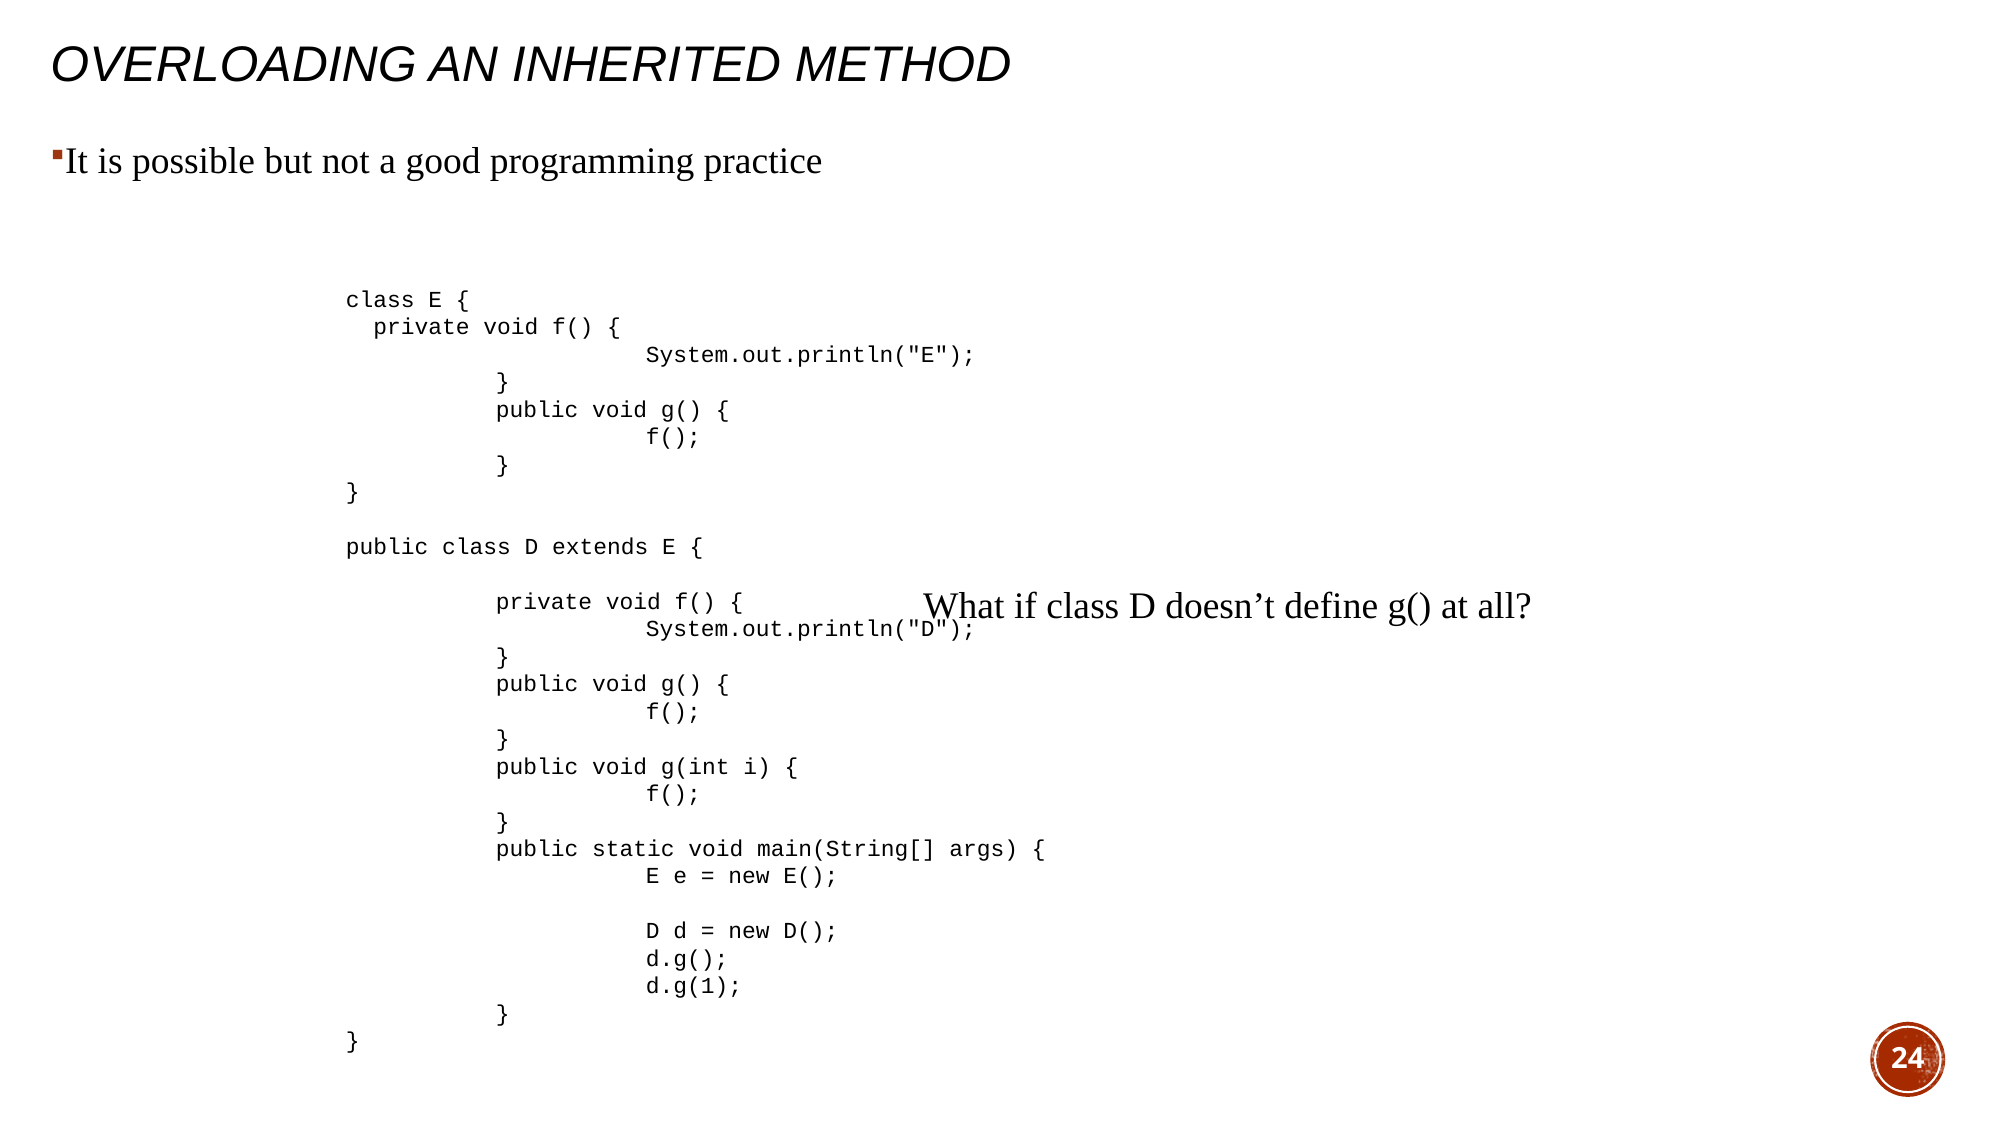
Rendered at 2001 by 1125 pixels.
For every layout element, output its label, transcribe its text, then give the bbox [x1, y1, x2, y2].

text_box class E { private void f() { System.out.println("E"); } public void g() { f(); } } public class D extends E { private void f() { System.out.println("D"); } public void g() { f(); } public void g(int i) { f(); } public static void main(String[] args) { E e = new E(); D d = new D(); d.g(); d.g(1); } } [286, 277, 1286, 1061]
text_box What if class D doesn’t define g() at all? [908, 573, 1908, 634]
title Overloading an inherited method [35, 27, 1936, 105]
slide_number 24 [1855, 1028, 1961, 1089]
list It is possible but not a good programming practice [35, 133, 1936, 1015]
